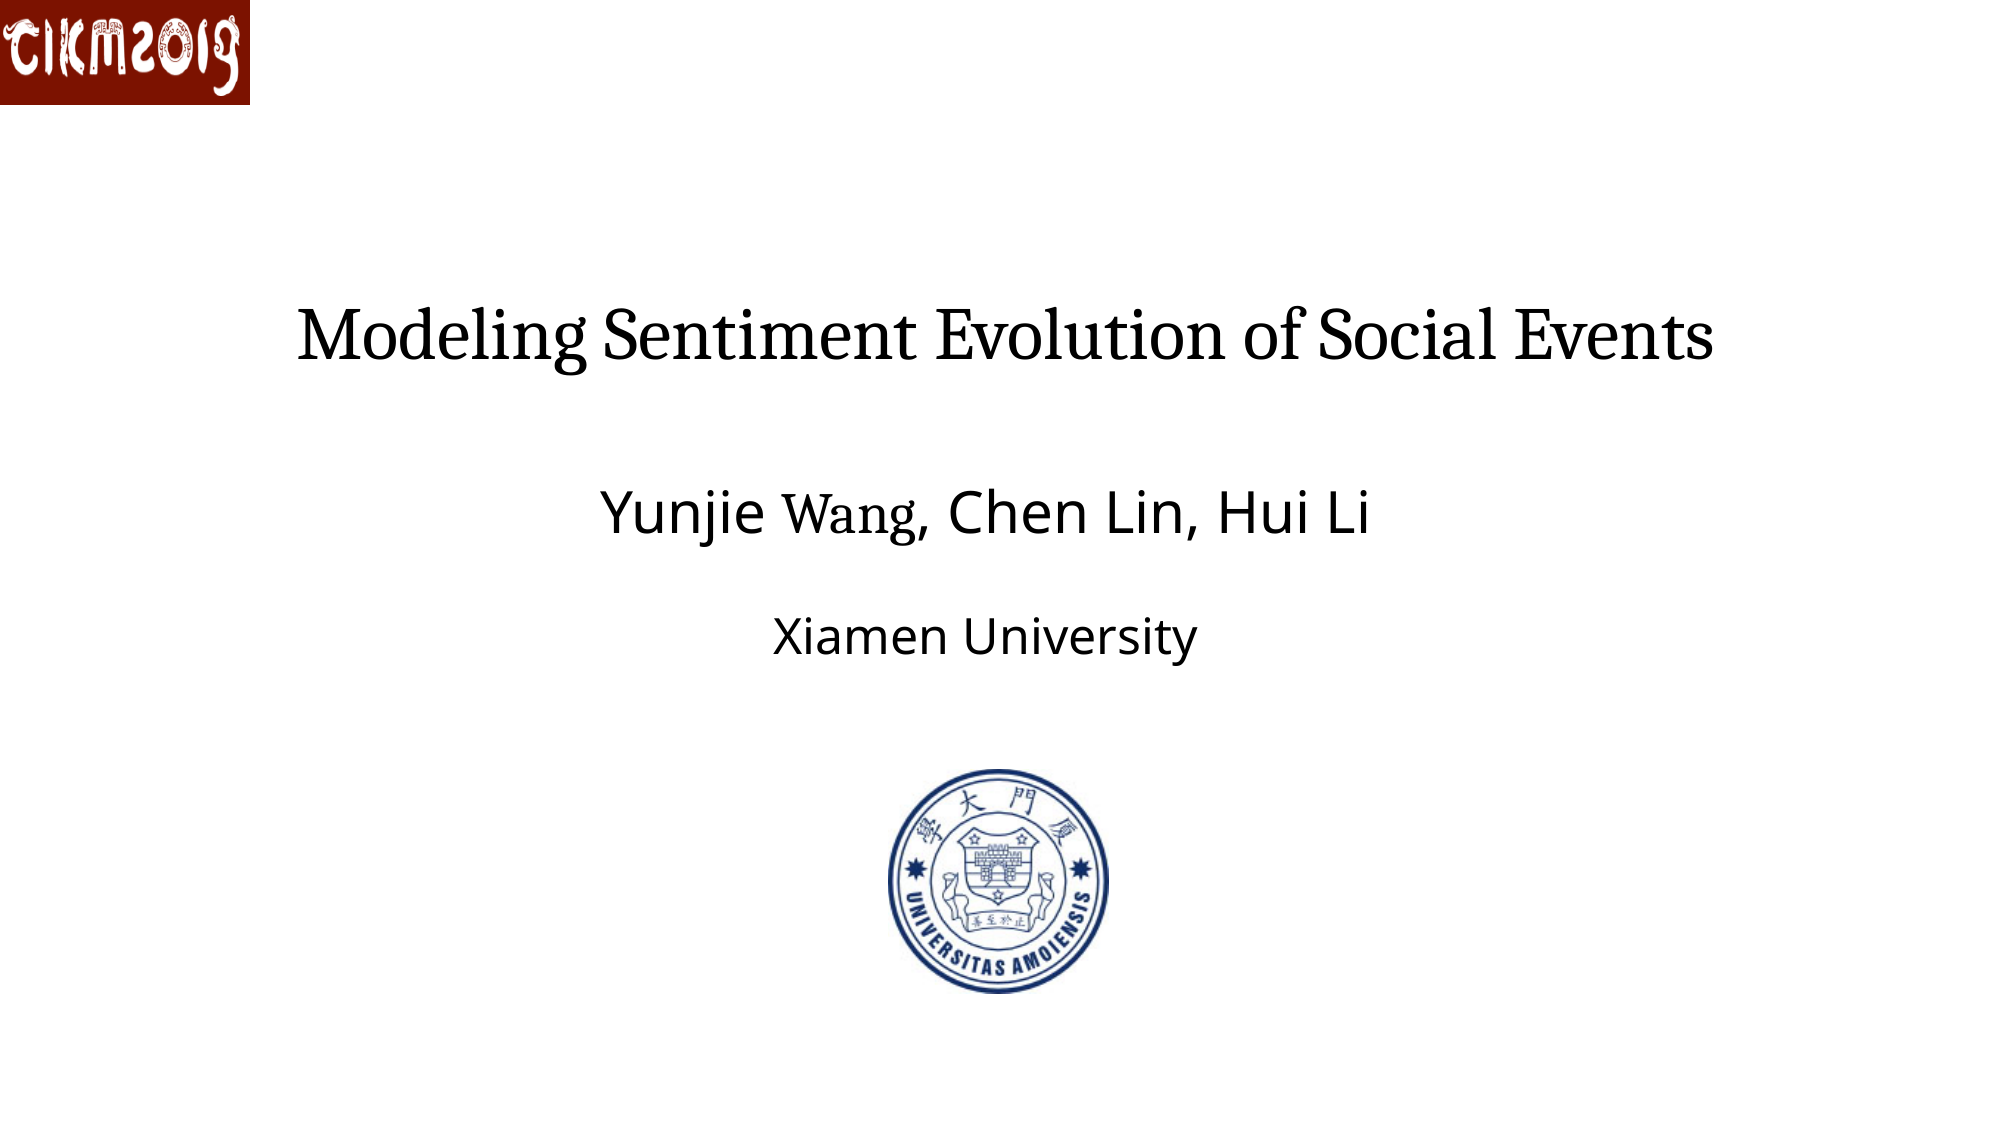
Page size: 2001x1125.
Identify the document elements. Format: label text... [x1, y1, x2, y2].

title Modeling Sentiment Evolution of Social Events [66, 205, 1930, 383]
picture [887, 769, 1109, 994]
text_box Yunjie Wang, Chen Lin, Hui Li Xiamen University [466, 467, 1506, 673]
picture [0, 0, 250, 105]
